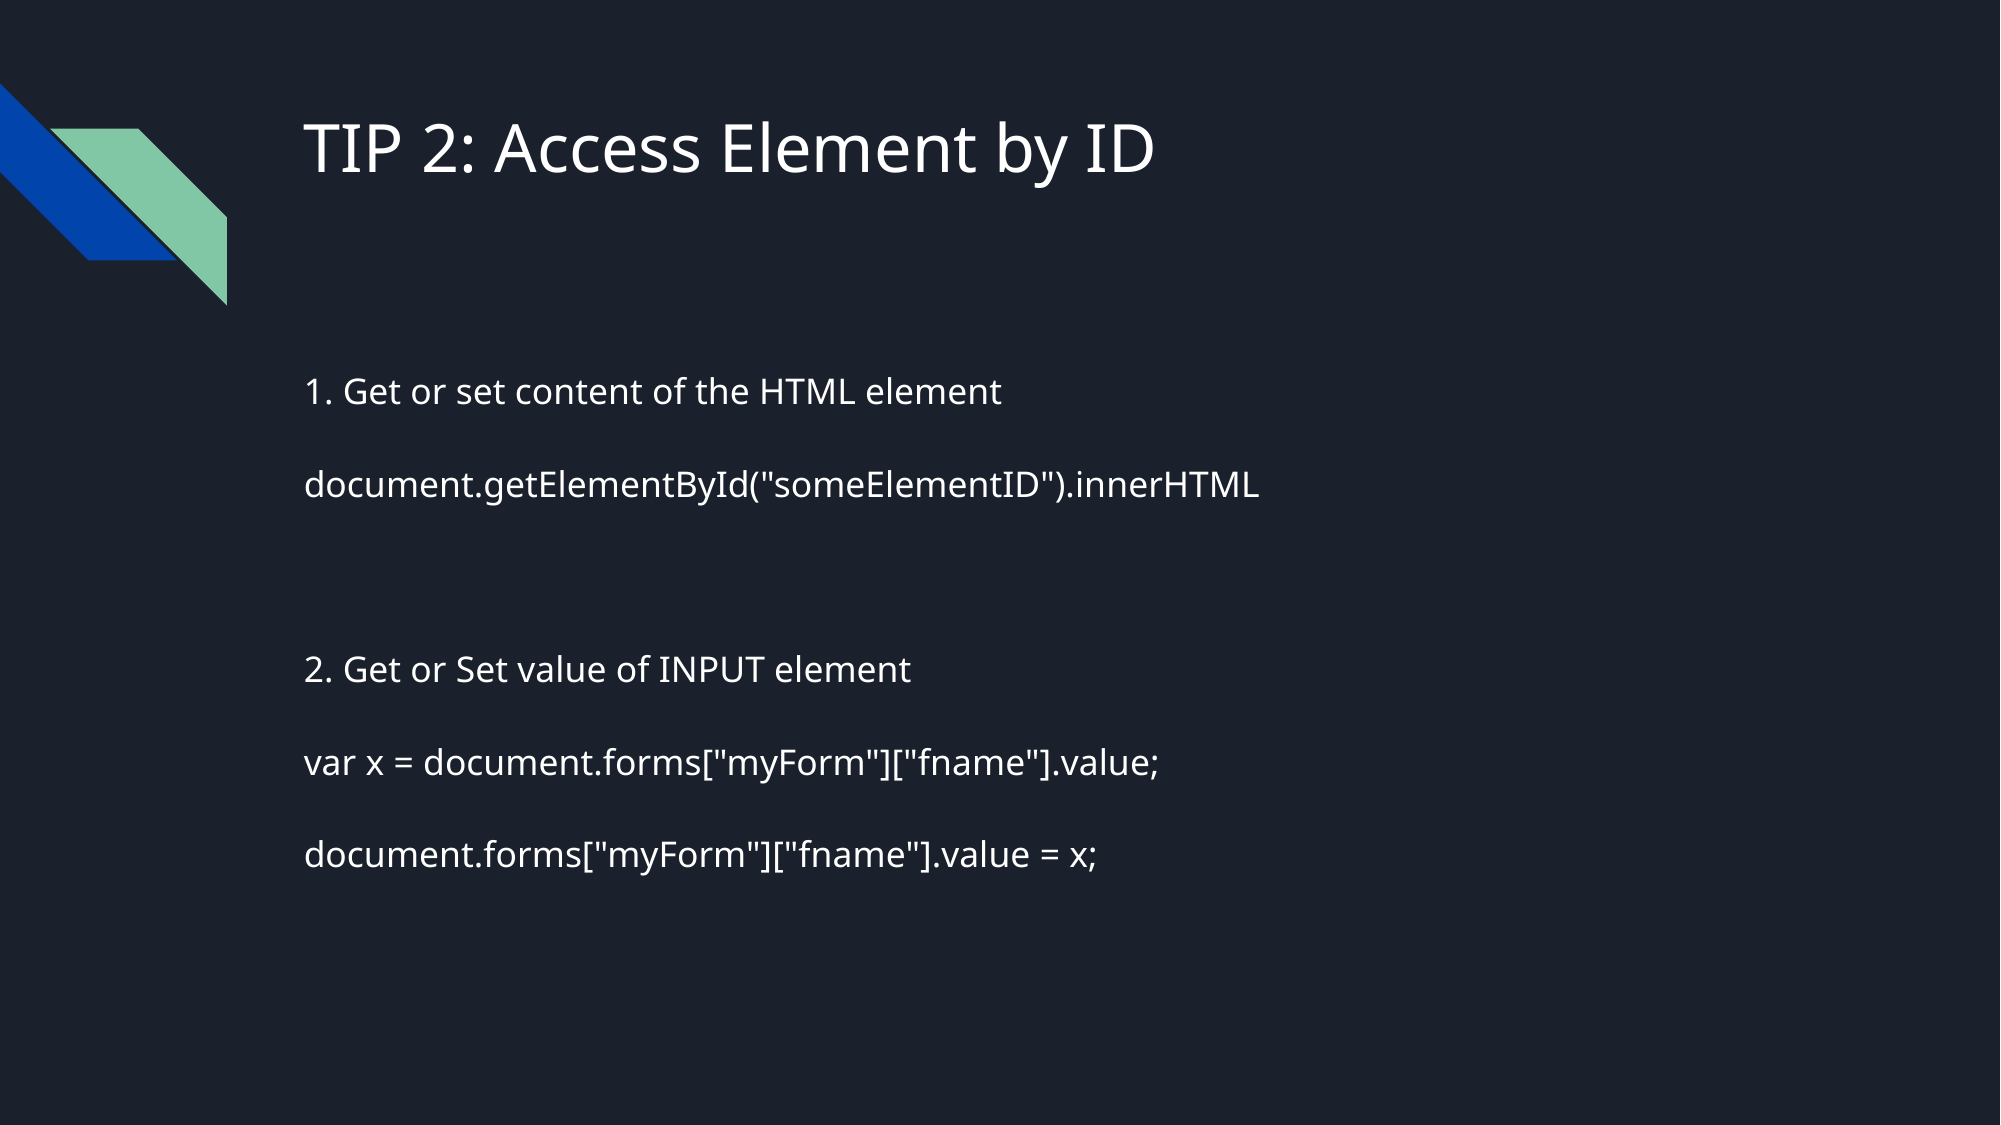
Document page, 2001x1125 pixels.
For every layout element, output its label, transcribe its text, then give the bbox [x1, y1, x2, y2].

title TIP 2: Access Element by ID [283, 86, 1824, 287]
list 1. Get or set content of the HTML element document.getElementById("someElementID").innerHTML 2. Get or Set value of INPUT element var x = document.forms["myForm"]["fname"].value; document.forms["myForm"]["fname"].value = x; [283, 342, 1824, 980]
